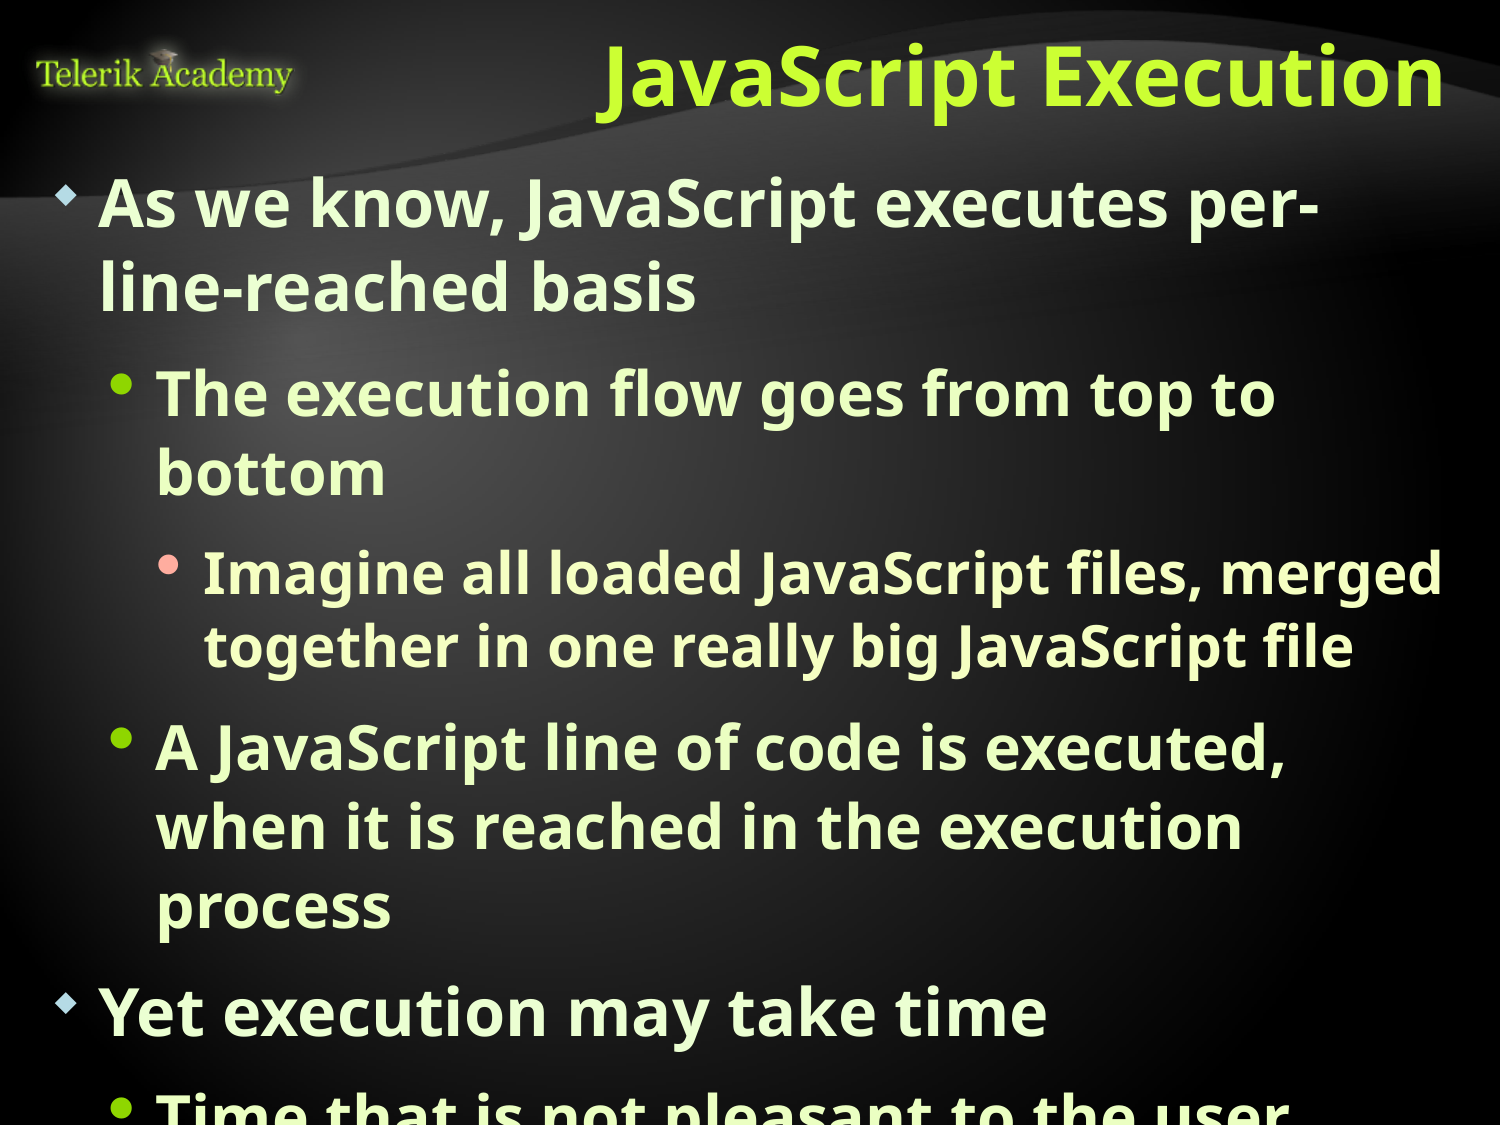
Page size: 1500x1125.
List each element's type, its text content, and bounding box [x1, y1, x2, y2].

title JavaScript Execution [300, 12, 1463, 149]
picture [0, 0, 1500, 1125]
list As we know, JavaScript executes per-line-reached basis The execution flow goes from top to bottom Imagine all loaded JavaScript files, merged together in one really big JavaScript file A JavaScript line of code is executed, when it is reached in the execution process Yet execution may take time Time that is not pleasant to the user [37, 149, 1463, 1100]
